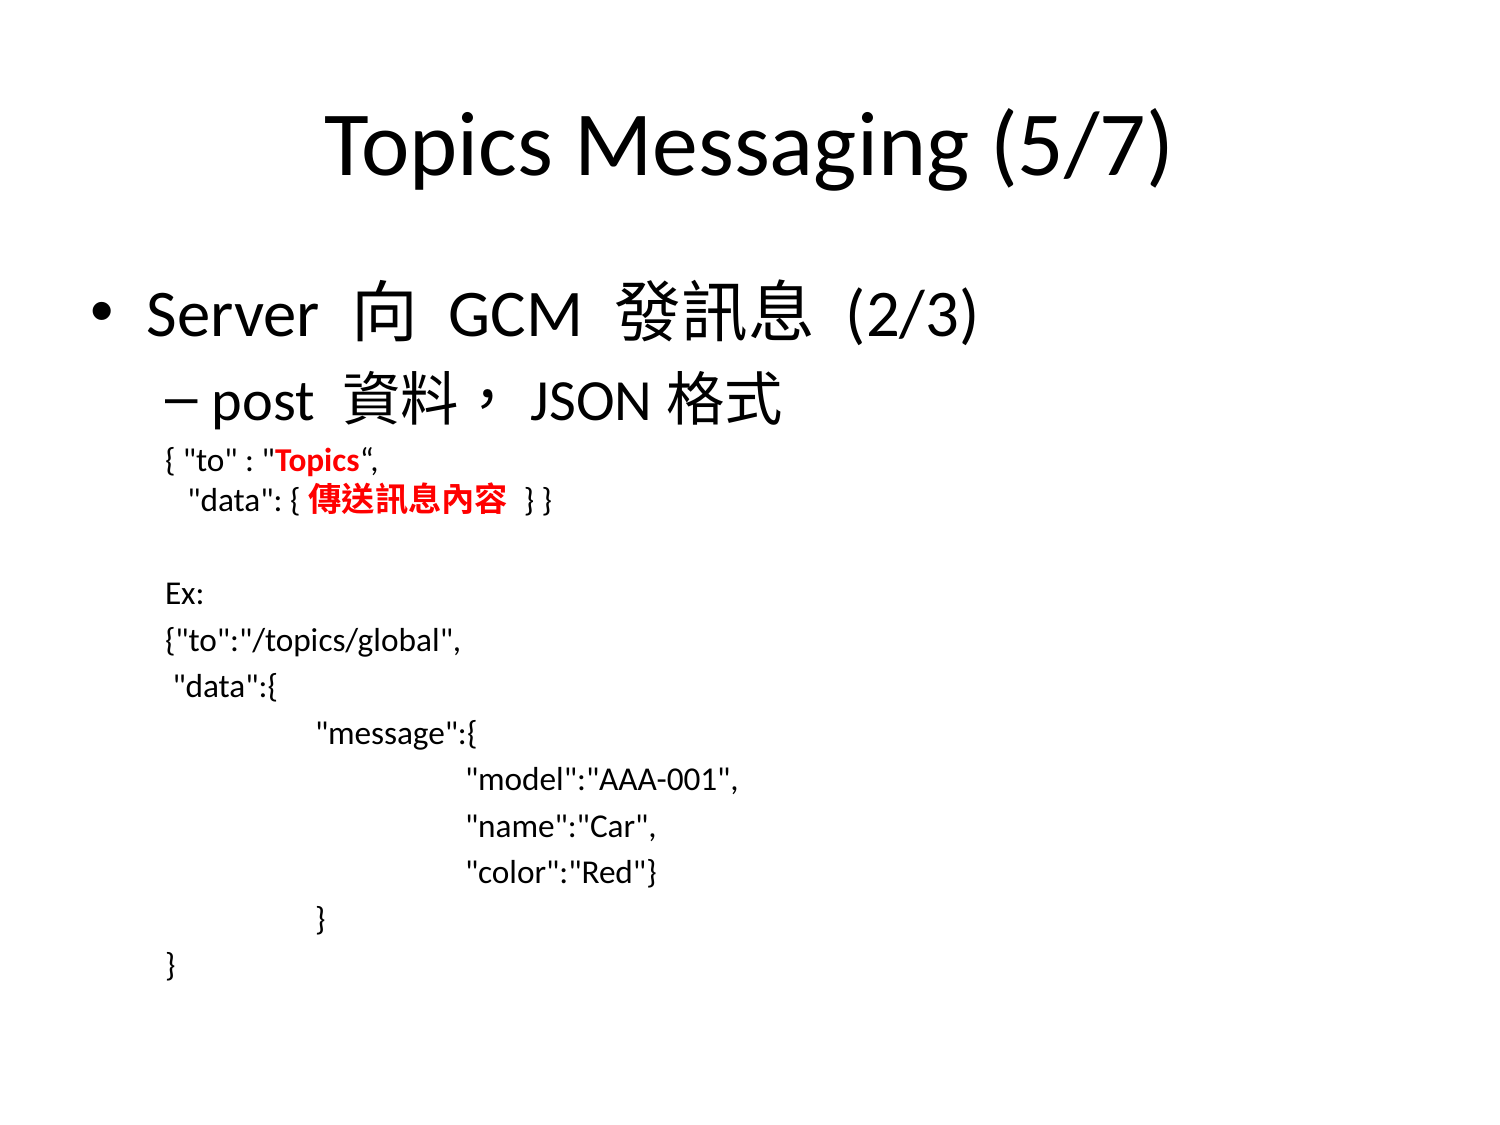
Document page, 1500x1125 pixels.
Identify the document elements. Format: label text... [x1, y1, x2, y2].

list Server 向 GCM 發訊息 (2/3) post 資料，JSON格式 { "to" : "Topics“, "data": {傳送訊息內容 } } Ex: {"to":"/topics/global", "data":{ "message":{ "model":"AAA-001", "name":"Car", "color":"Red"} } } [75, 262, 1425, 1005]
title Topics Messaging (5/7) [75, 45, 1425, 233]
